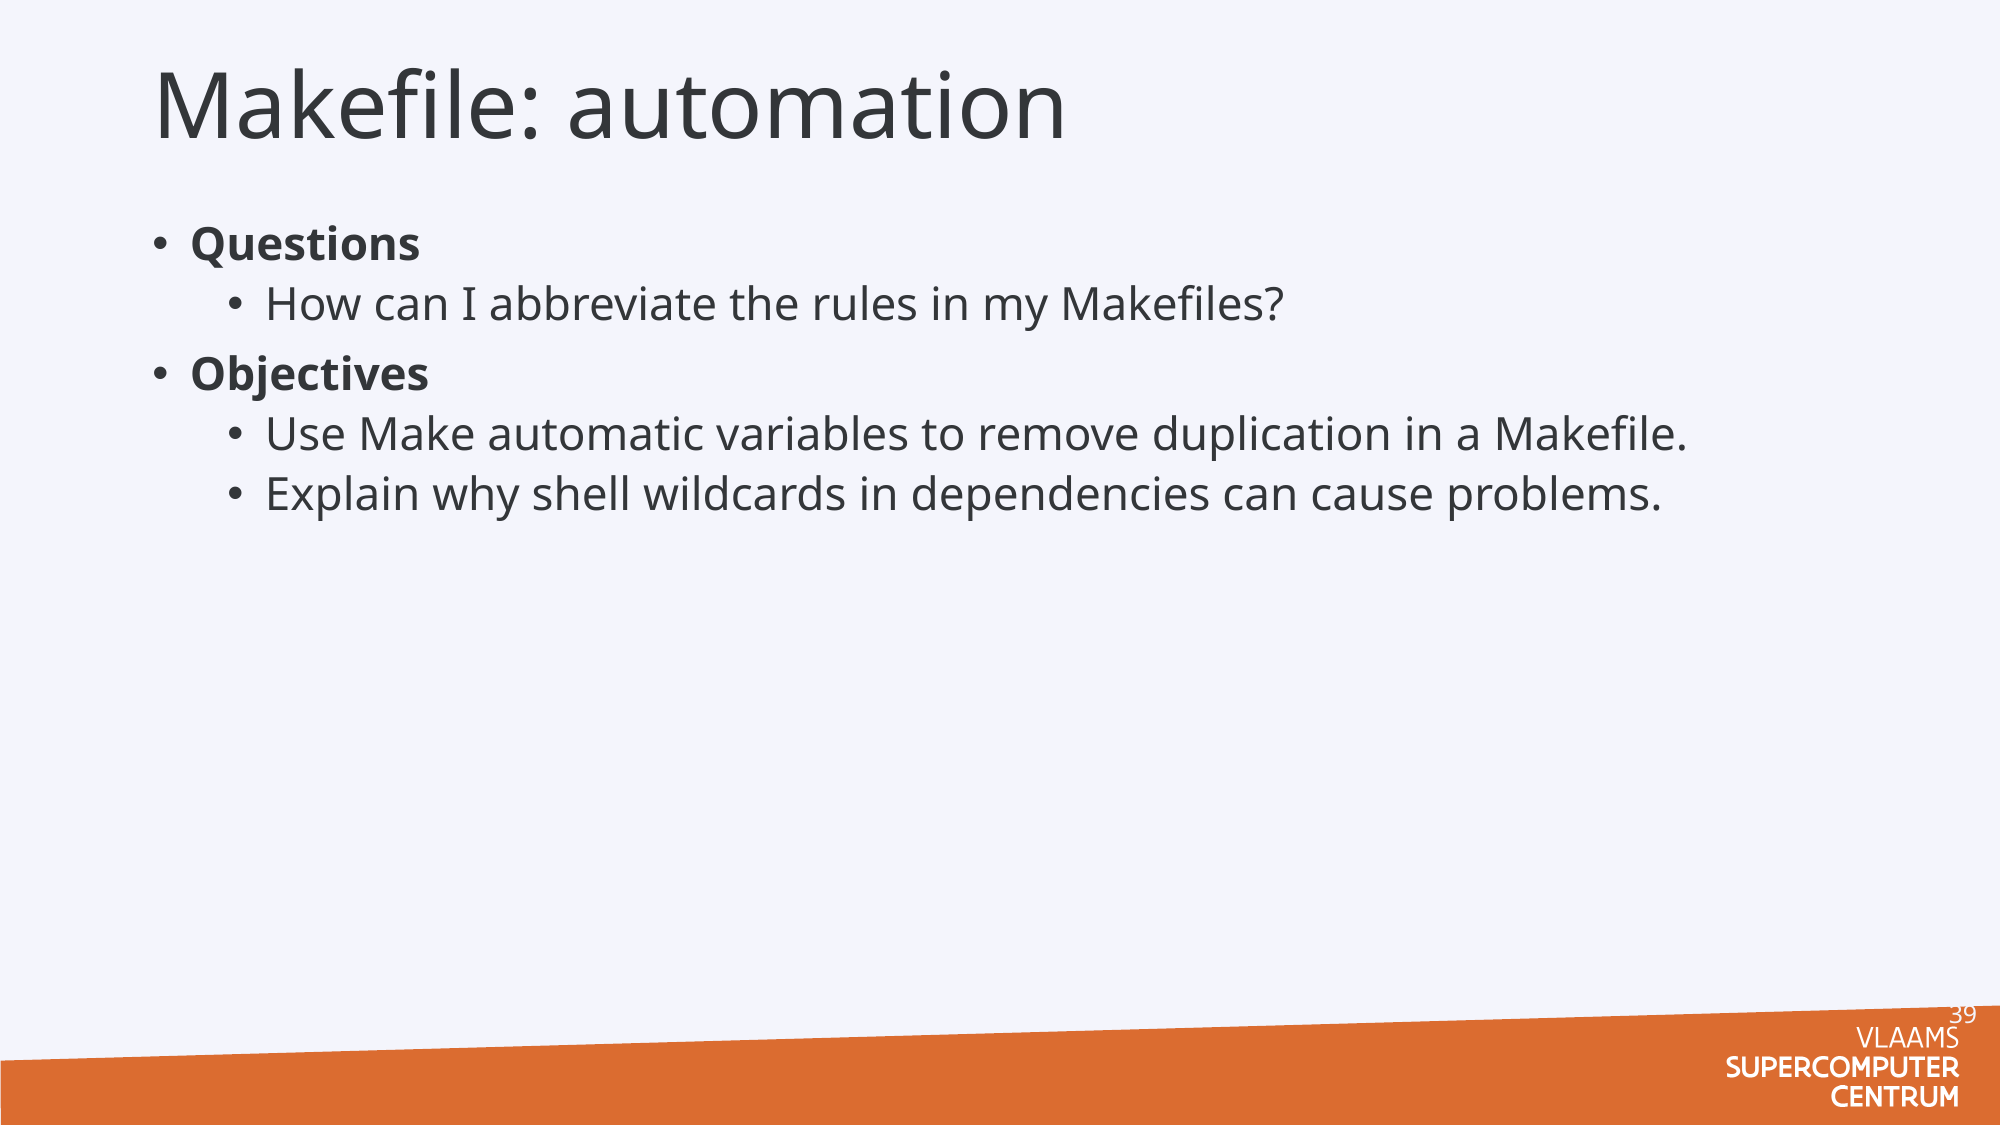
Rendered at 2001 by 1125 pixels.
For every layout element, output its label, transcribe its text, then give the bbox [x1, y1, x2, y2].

list Questions How can I abbreviate the rules in my Makefiles? Objectives Use Make automatic variables to remove duplication in a Makefile. Explain why shell wildcards in dependencies can cause problems. [137, 213, 1982, 1063]
picture [1725, 1063, 1960, 1117]
title Makefile: automation [137, 0, 1863, 213]
slide_number 39 [1787, 992, 1993, 1040]
